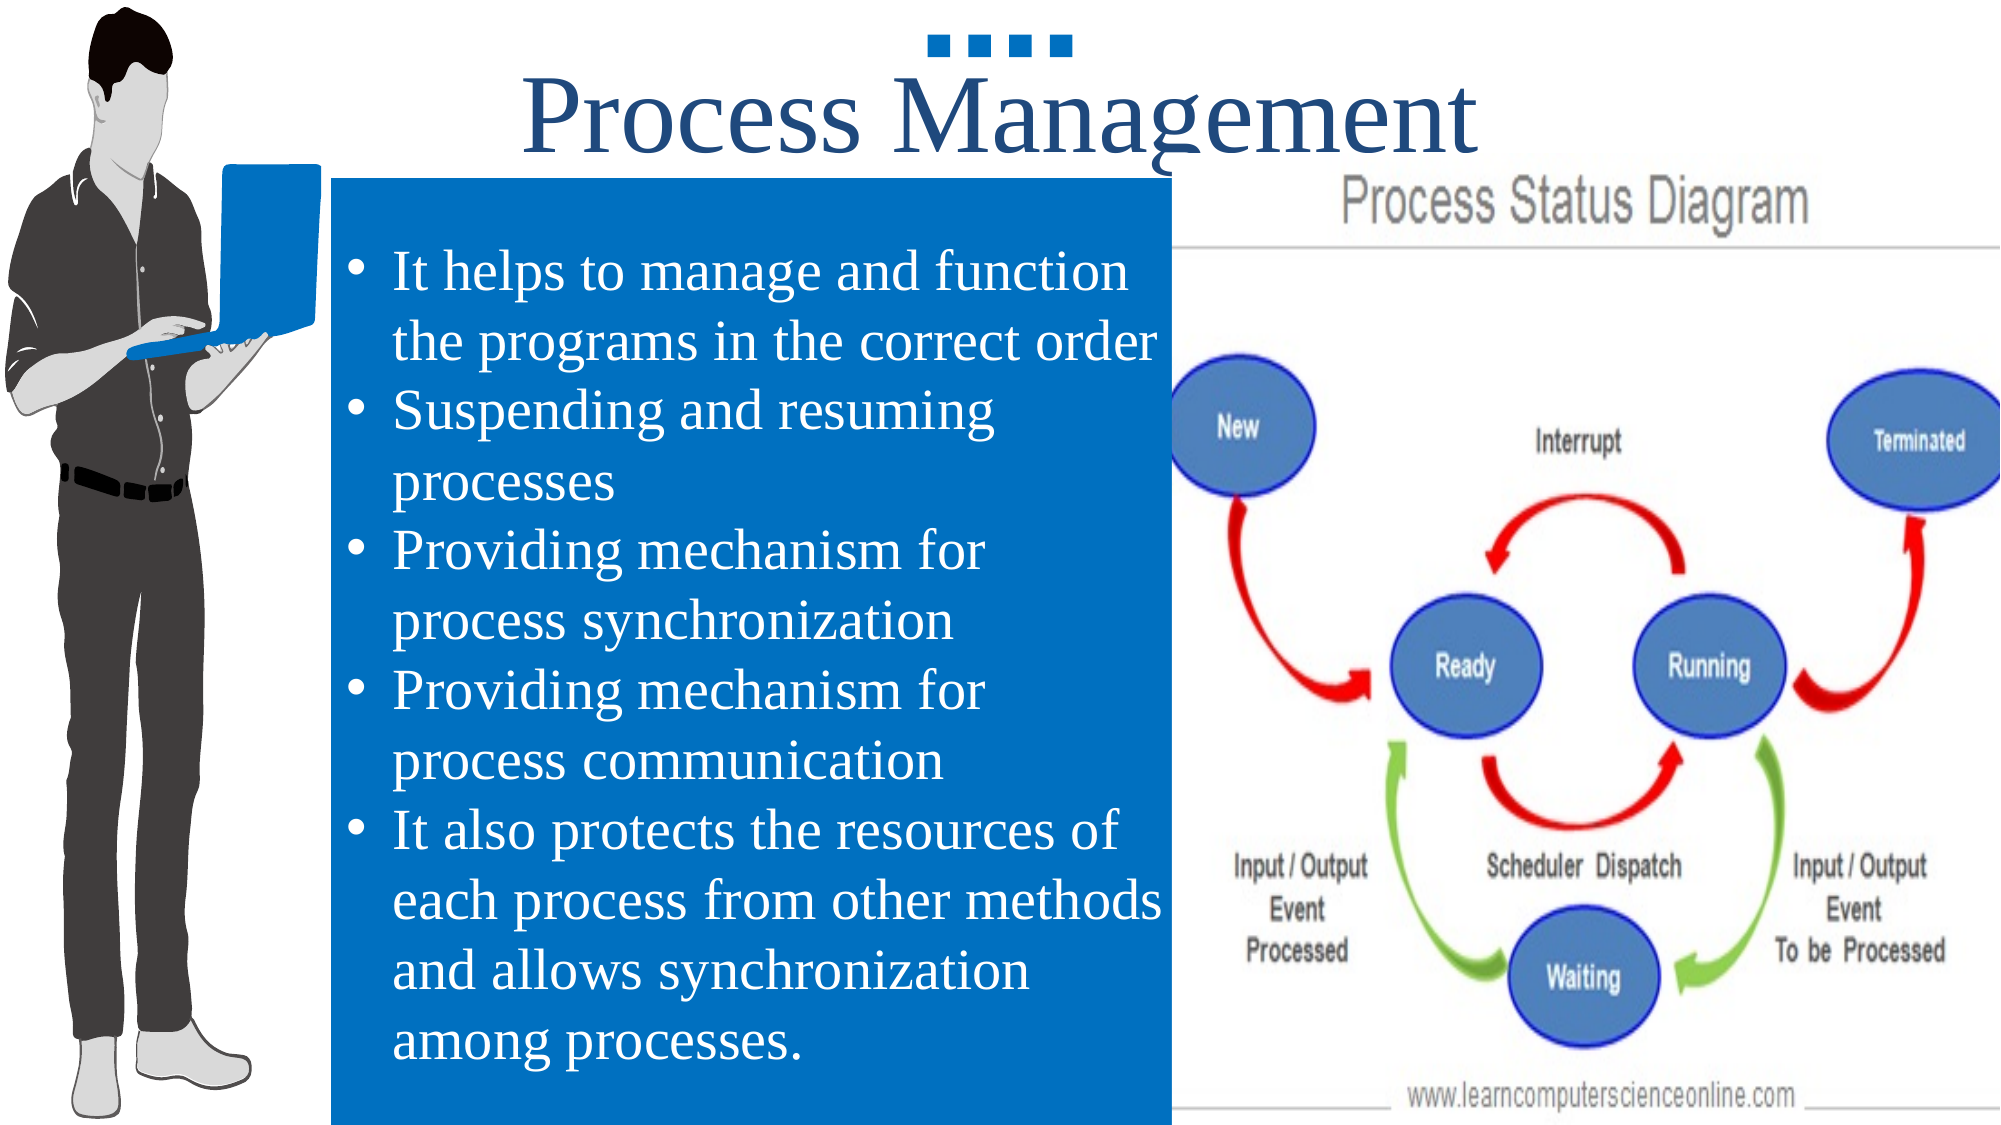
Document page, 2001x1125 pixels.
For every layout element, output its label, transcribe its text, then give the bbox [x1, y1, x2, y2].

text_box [0, 0, 326, 1125]
picture [1171, 152, 2000, 1125]
text_box It helps to manage and function the programs in the correct order Suspending and resuming processes Providing mechanism for process synchronization Providing mechanism for process communication It also protects the resources of each process from other methods and allows synchronization among processes. [332, 194, 1164, 1125]
list Process Management [332, 37, 1947, 194]
